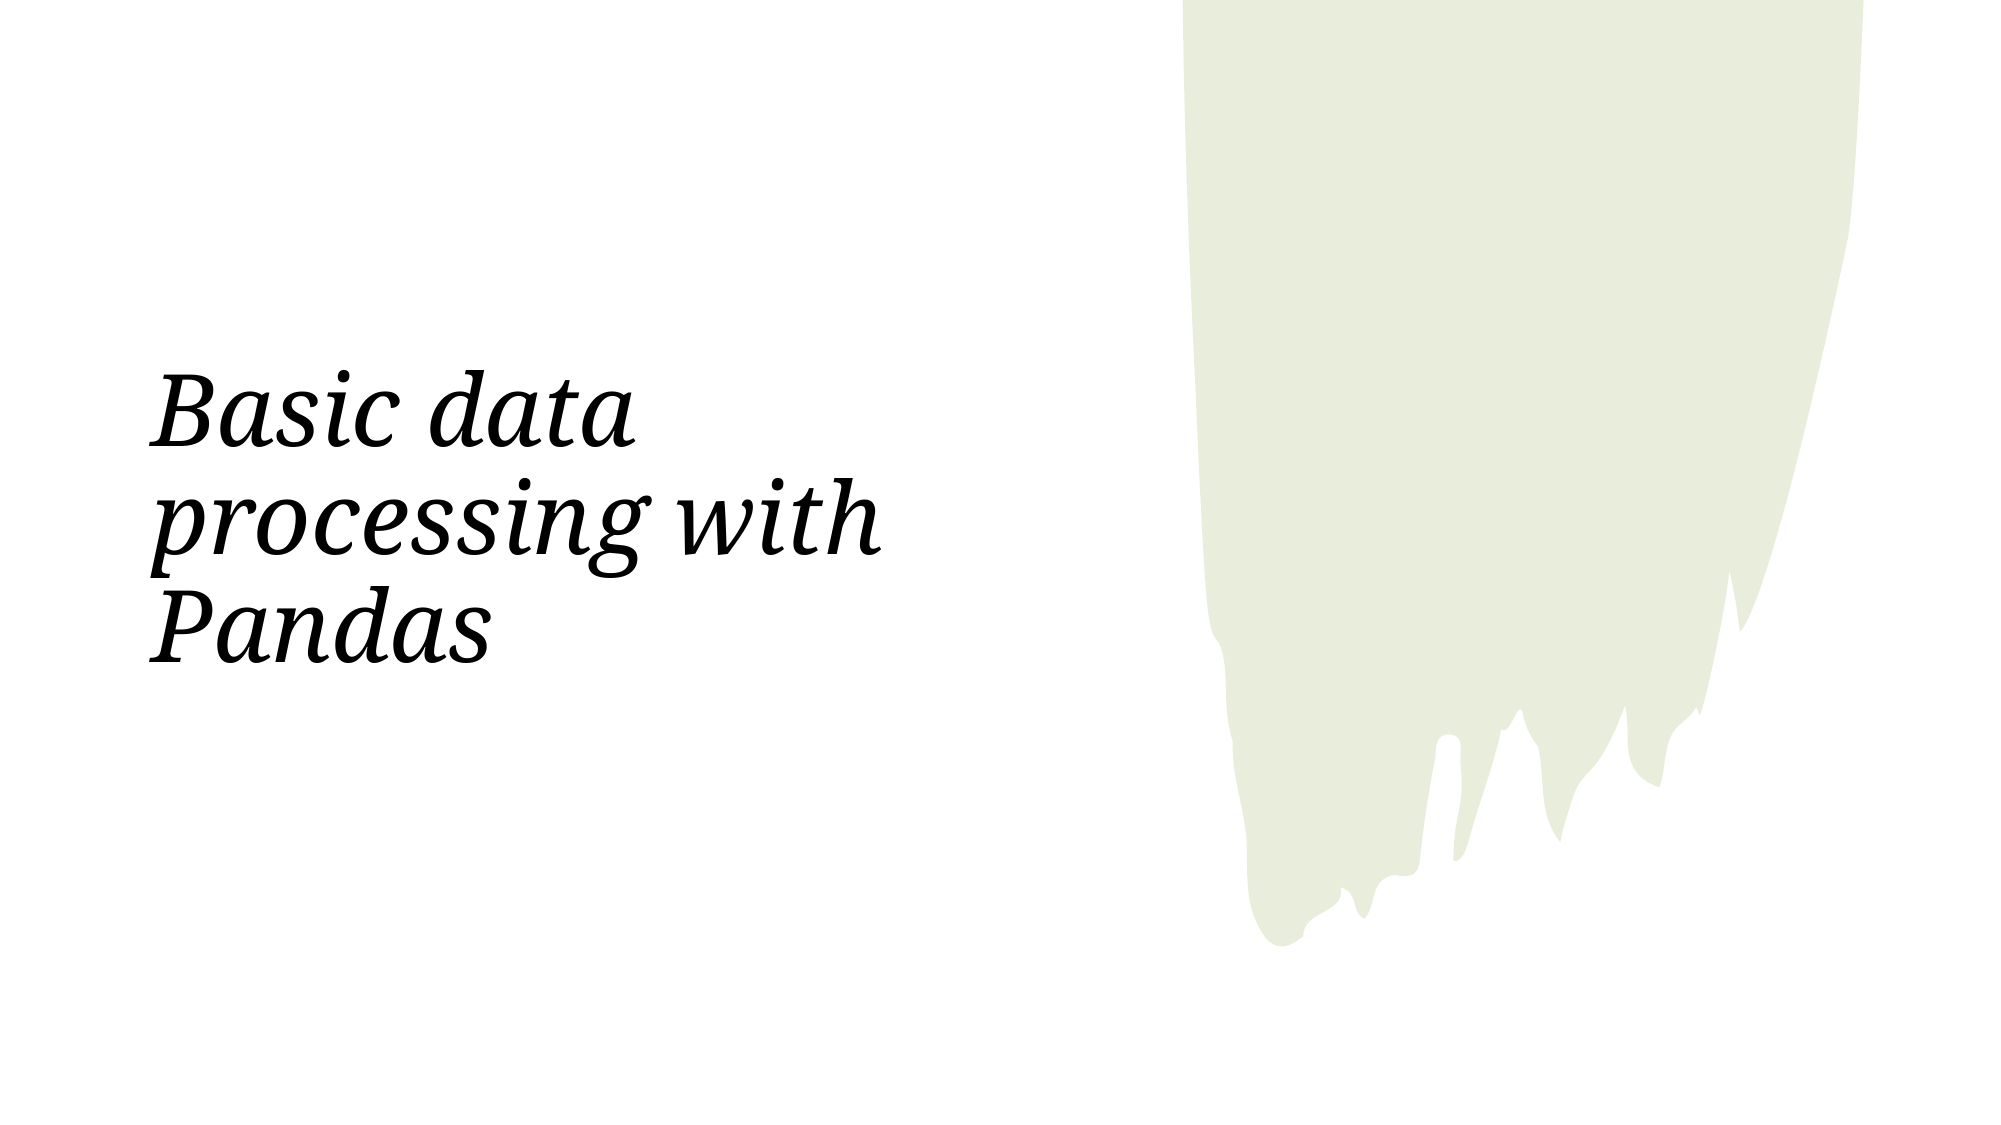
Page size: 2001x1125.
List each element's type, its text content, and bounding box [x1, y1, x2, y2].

title Basic data processing with Pandas [136, 176, 1001, 692]
